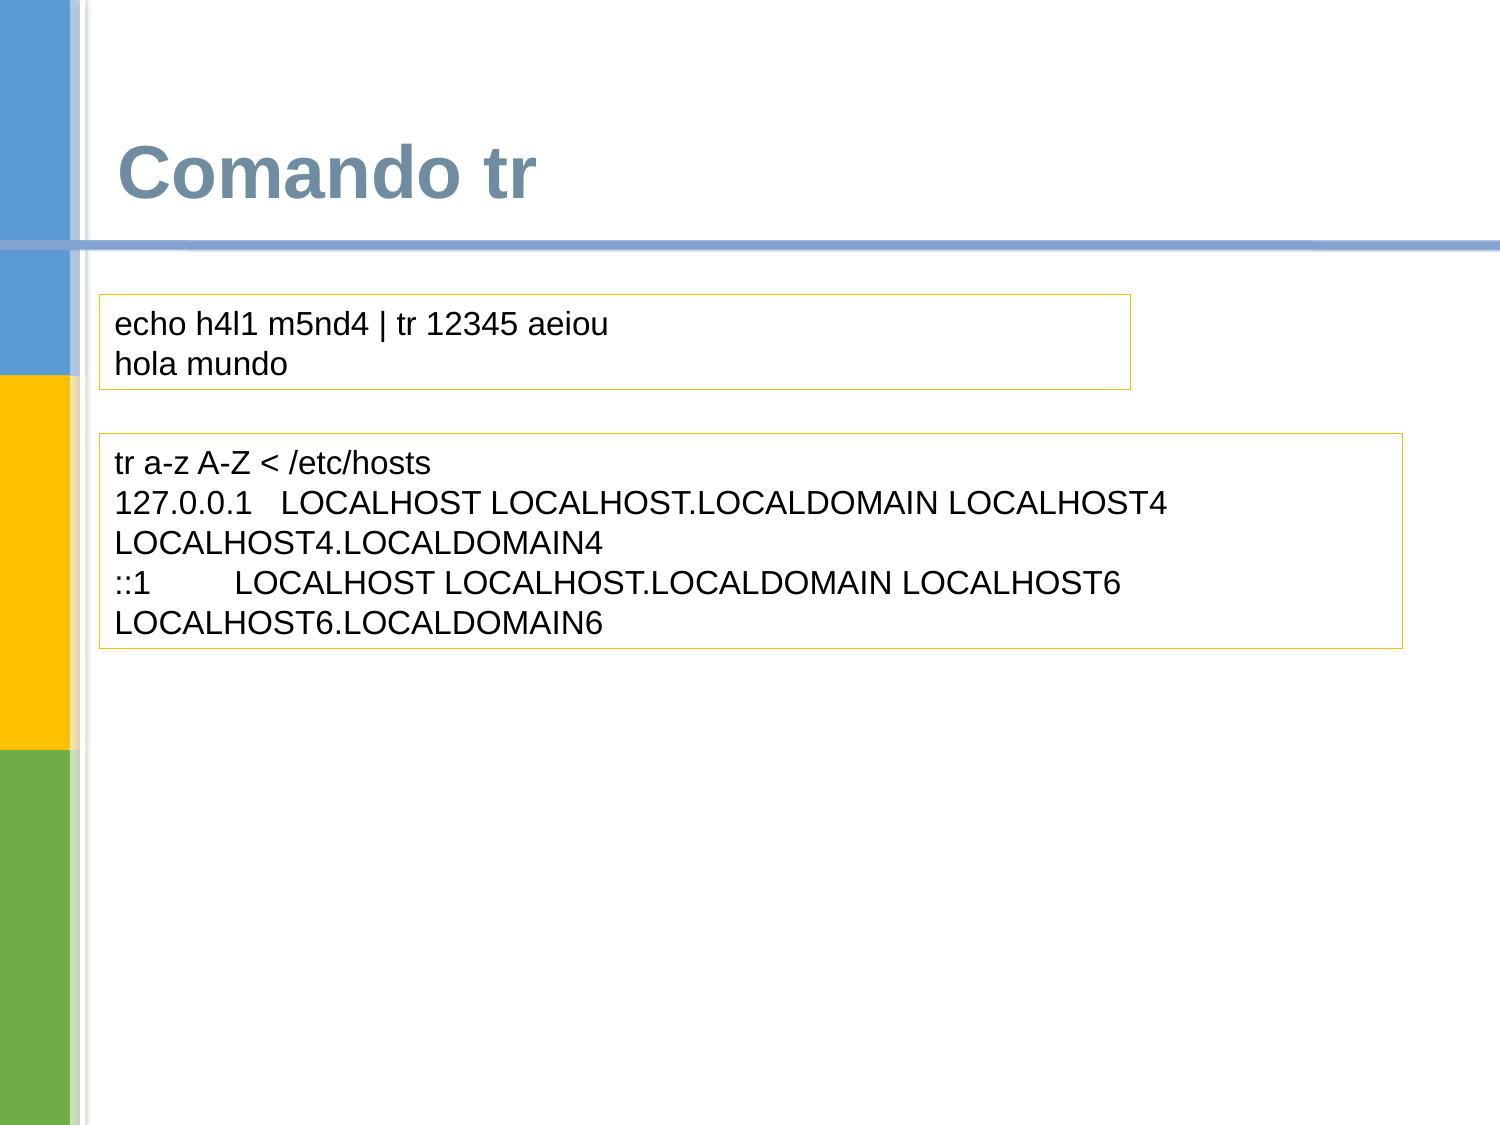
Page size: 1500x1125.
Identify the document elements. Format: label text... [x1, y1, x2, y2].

text_box Comando tr [117, 72, 1440, 216]
picture [0, 239, 1500, 253]
text_box echo h4l1 m5nd4 | tr 12345 aeiou hola mundo [99, 294, 1131, 390]
text_box tr a-z A-Z < /etc/hosts 127.0.0.1 LOCALHOST LOCALHOST.LOCALDOMAIN LOCALHOST4 LOCALHOST4.LOCALDOMAIN4 ::1 LOCALHOST LOCALHOST.LOCALDOMAIN LOCALHOST6 LOCALHOST6.LOCALDOMAIN6 [99, 433, 1403, 649]
